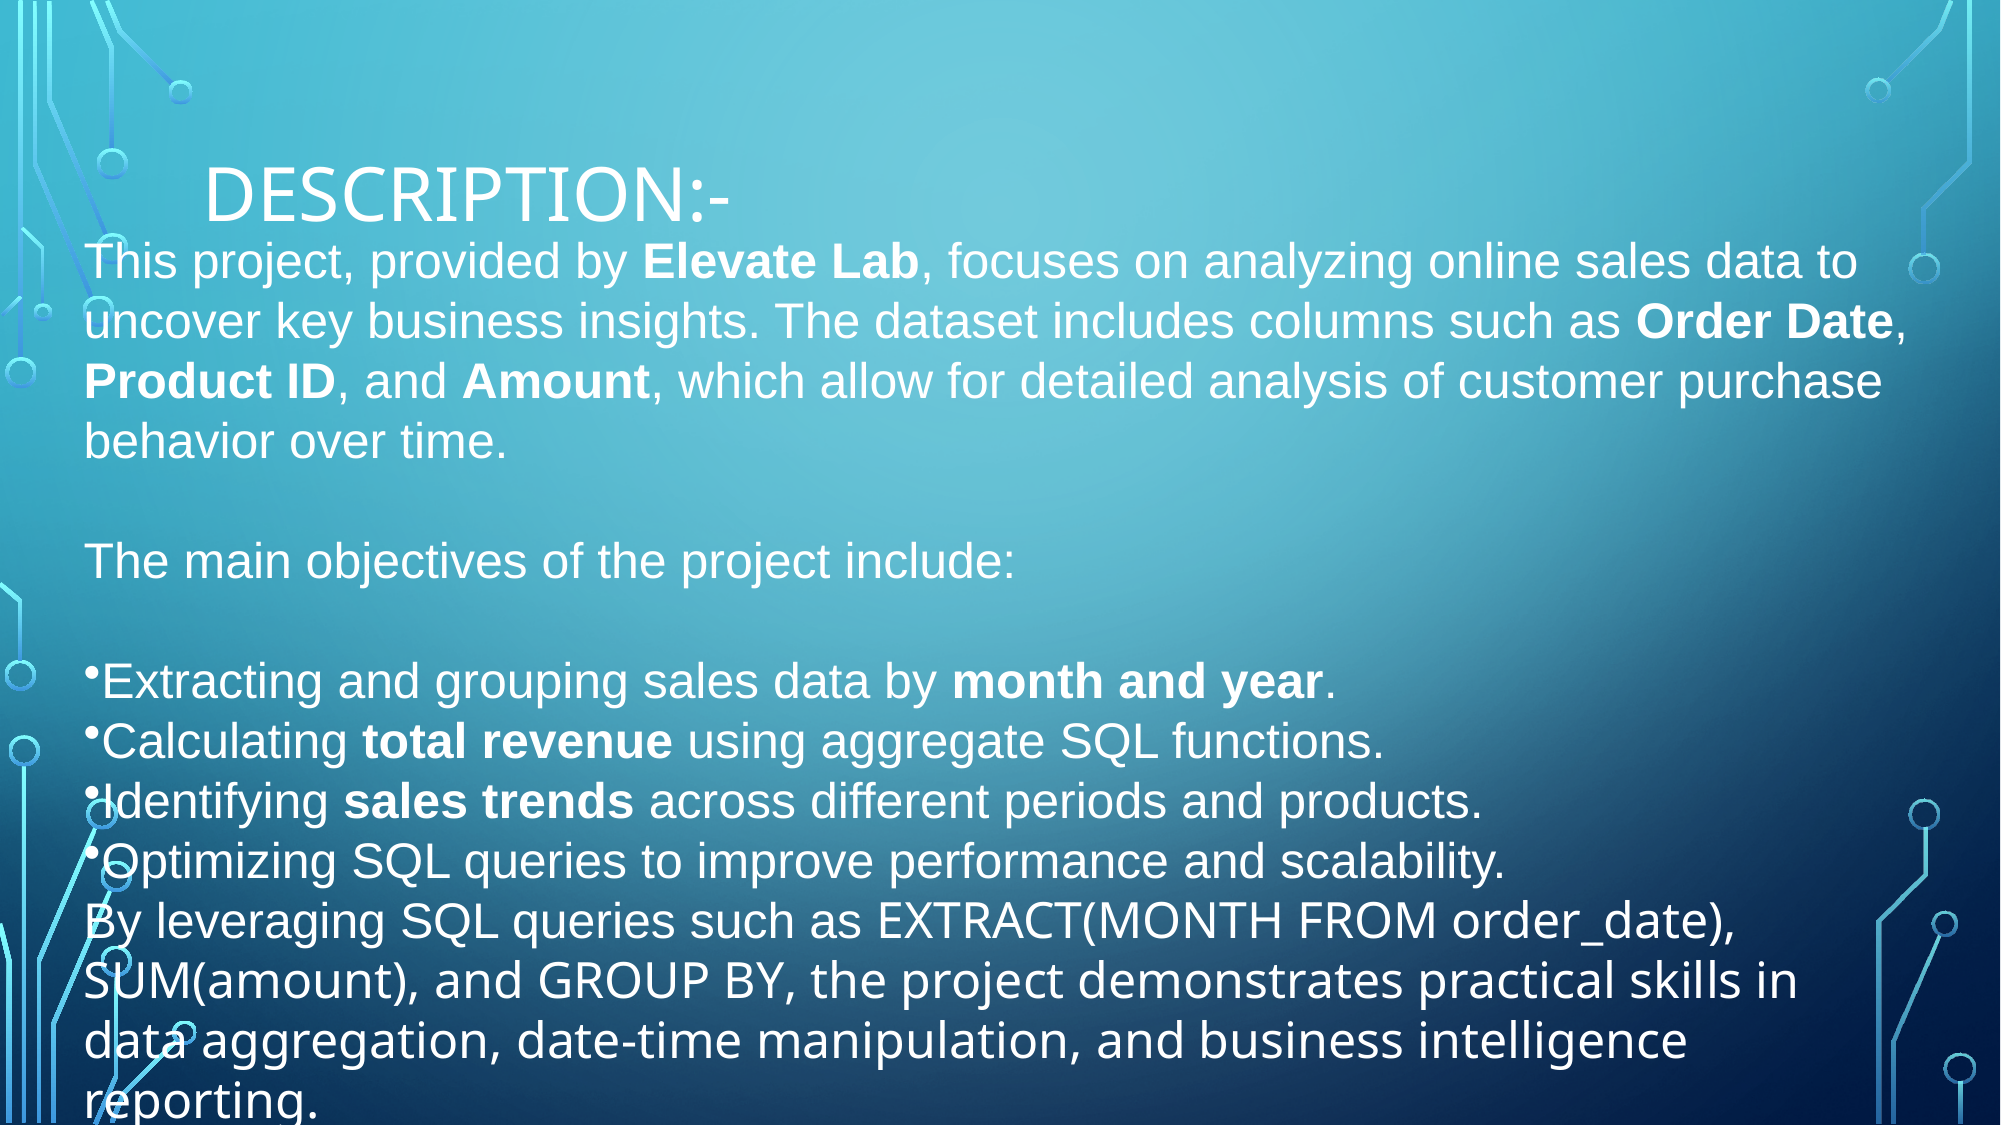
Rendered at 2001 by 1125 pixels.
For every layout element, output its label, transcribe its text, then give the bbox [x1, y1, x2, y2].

list This project, provided by Elevate Lab, focuses on analyzing online sales data to uncover key business insights. The dataset includes columns such as Order Date, Product ID, and Amount, which allow for detailed analysis of customer purchase behavior over time. The main objectives of the project include: Extracting and grouping sales data by month and year. Calculating total revenue using aggregate SQL functions. Identifying sales trends across different periods and products. Optimizing SQL queries to improve performance and scalability. By leveraging SQL queries such as EXTRACT(MONTH FROM order_date), SUM(amount), and GROUP BY, the project demonstrates practical skills in data aggregation, date-time manipulation, and business intelligence reporting. [68, 221, 1932, 1125]
title DESCRIPTION:- [187, 76, 1813, 221]
